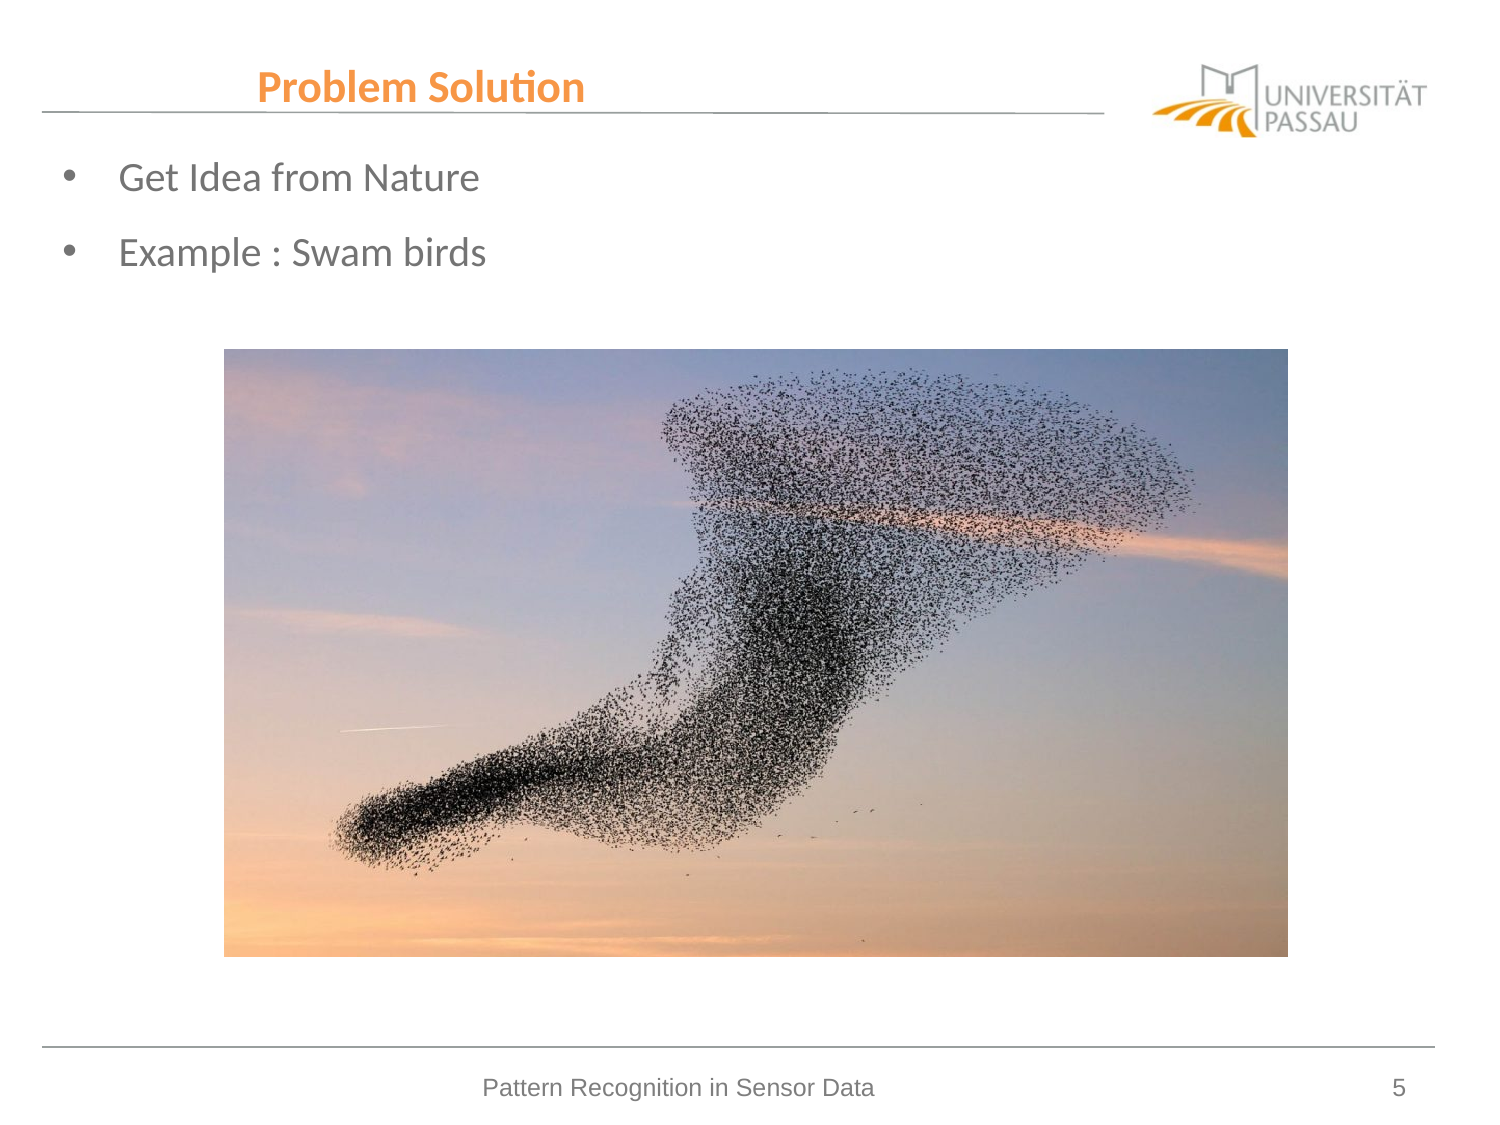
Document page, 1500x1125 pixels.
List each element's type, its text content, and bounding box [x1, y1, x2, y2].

picture [1151, 63, 1428, 138]
title Problem Solution [257, 56, 896, 113]
slide_number 5 [1388, 1071, 1425, 1104]
list Get Idea from Nature Example : Swam birds [62, 149, 1425, 352]
picture [223, 349, 1288, 957]
footer Pattern Recognition in Sensor Data [480, 1071, 1032, 1104]
